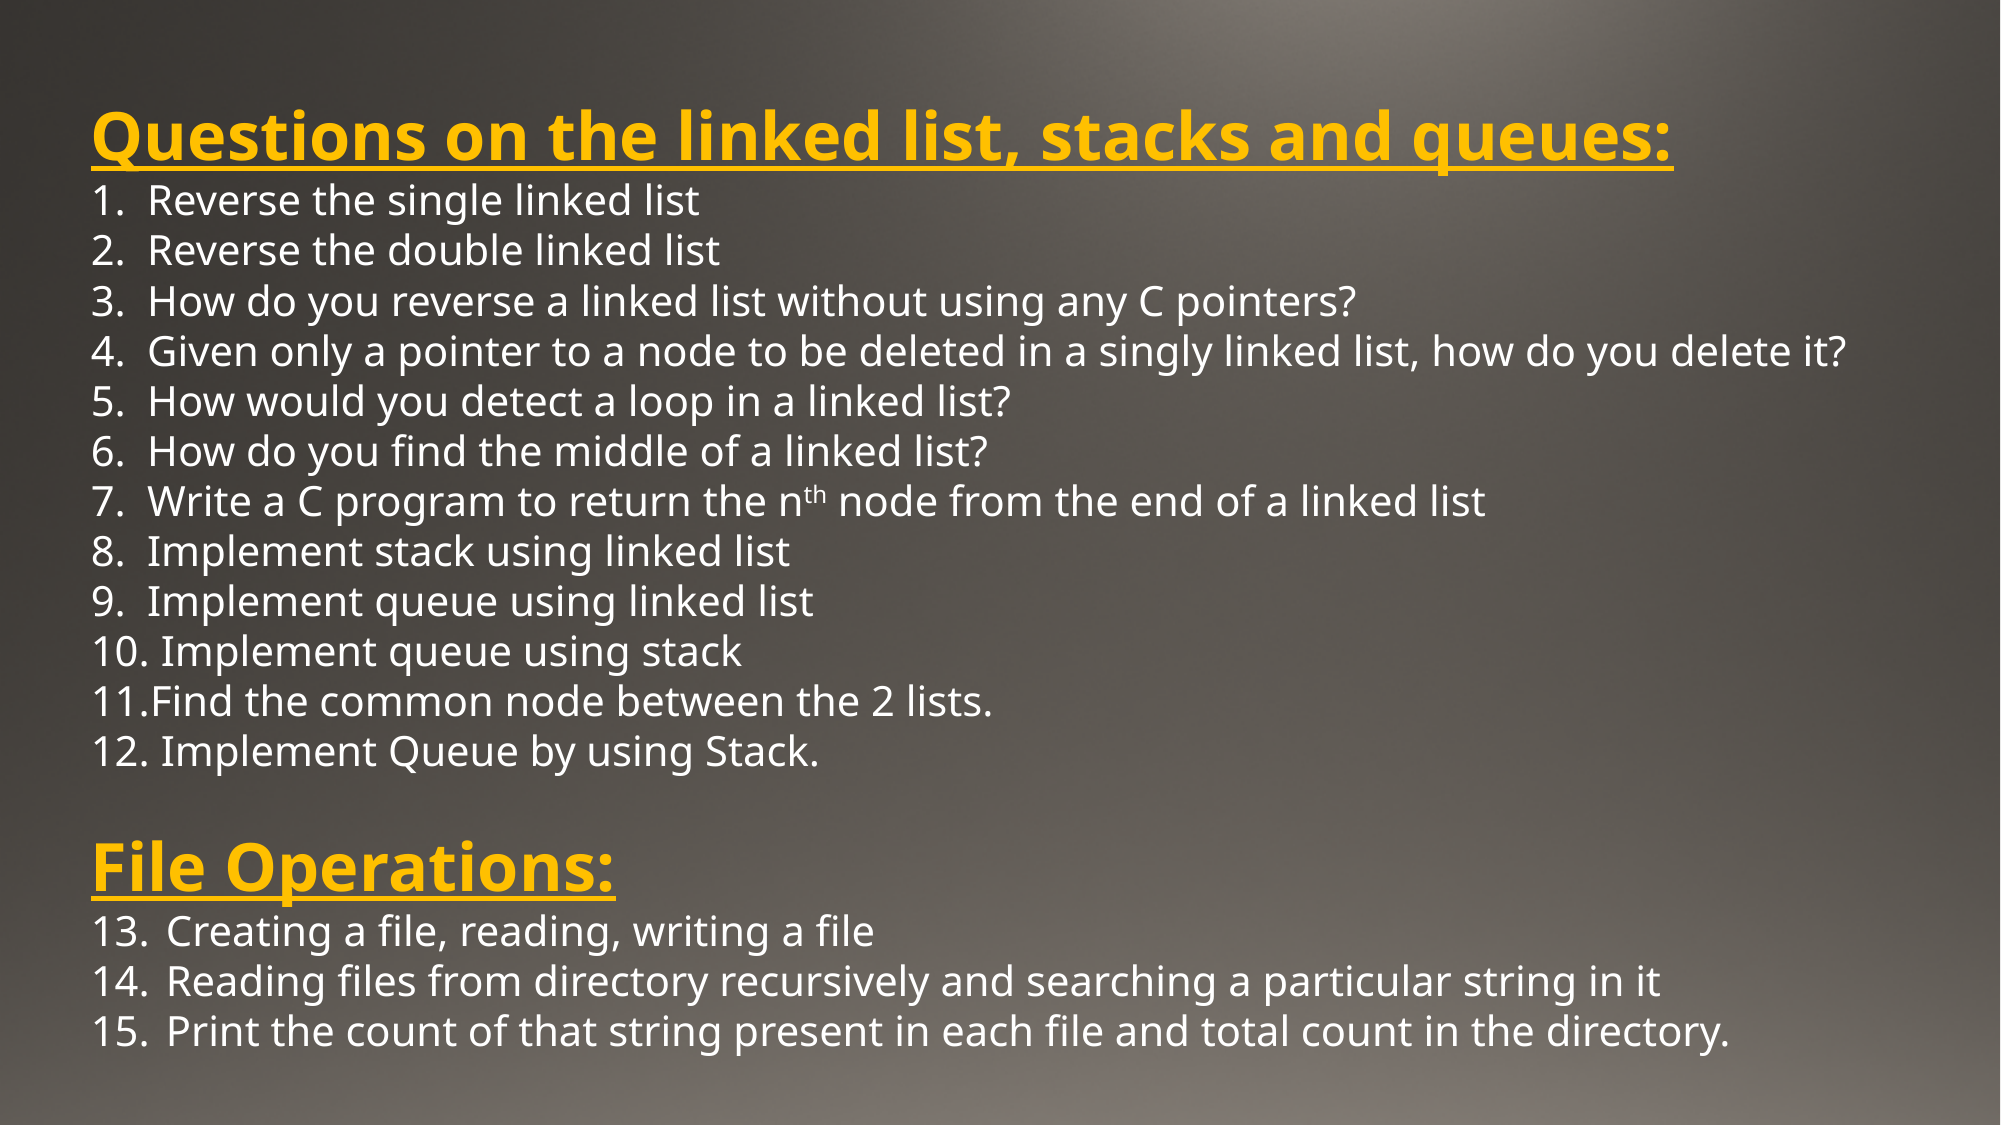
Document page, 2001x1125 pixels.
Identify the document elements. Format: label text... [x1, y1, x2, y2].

text_box Questions on the linked list, stacks and queues: Reverse the single linked list Reverse the double linked list How do you reverse a linked list without using any C pointers? Given only a pointer to a node to be deleted in a singly linked list, how do you delete it? How would you detect a loop in a linked list? How do you find the middle of a linked list? Write a C program to return the nth node from the end of a linked list Implement stack using linked list Implement queue using linked list Implement queue using stack Find the common node between the 2 lists. Implement Queue by using Stack. File Operations: Creating a file, reading, writing a file Reading files from directory recursively and searching a particular string in it Print the count of that string present in each file and total count in the directory. [76, 86, 1948, 1062]
picture [0, 0, 2001, 1125]
